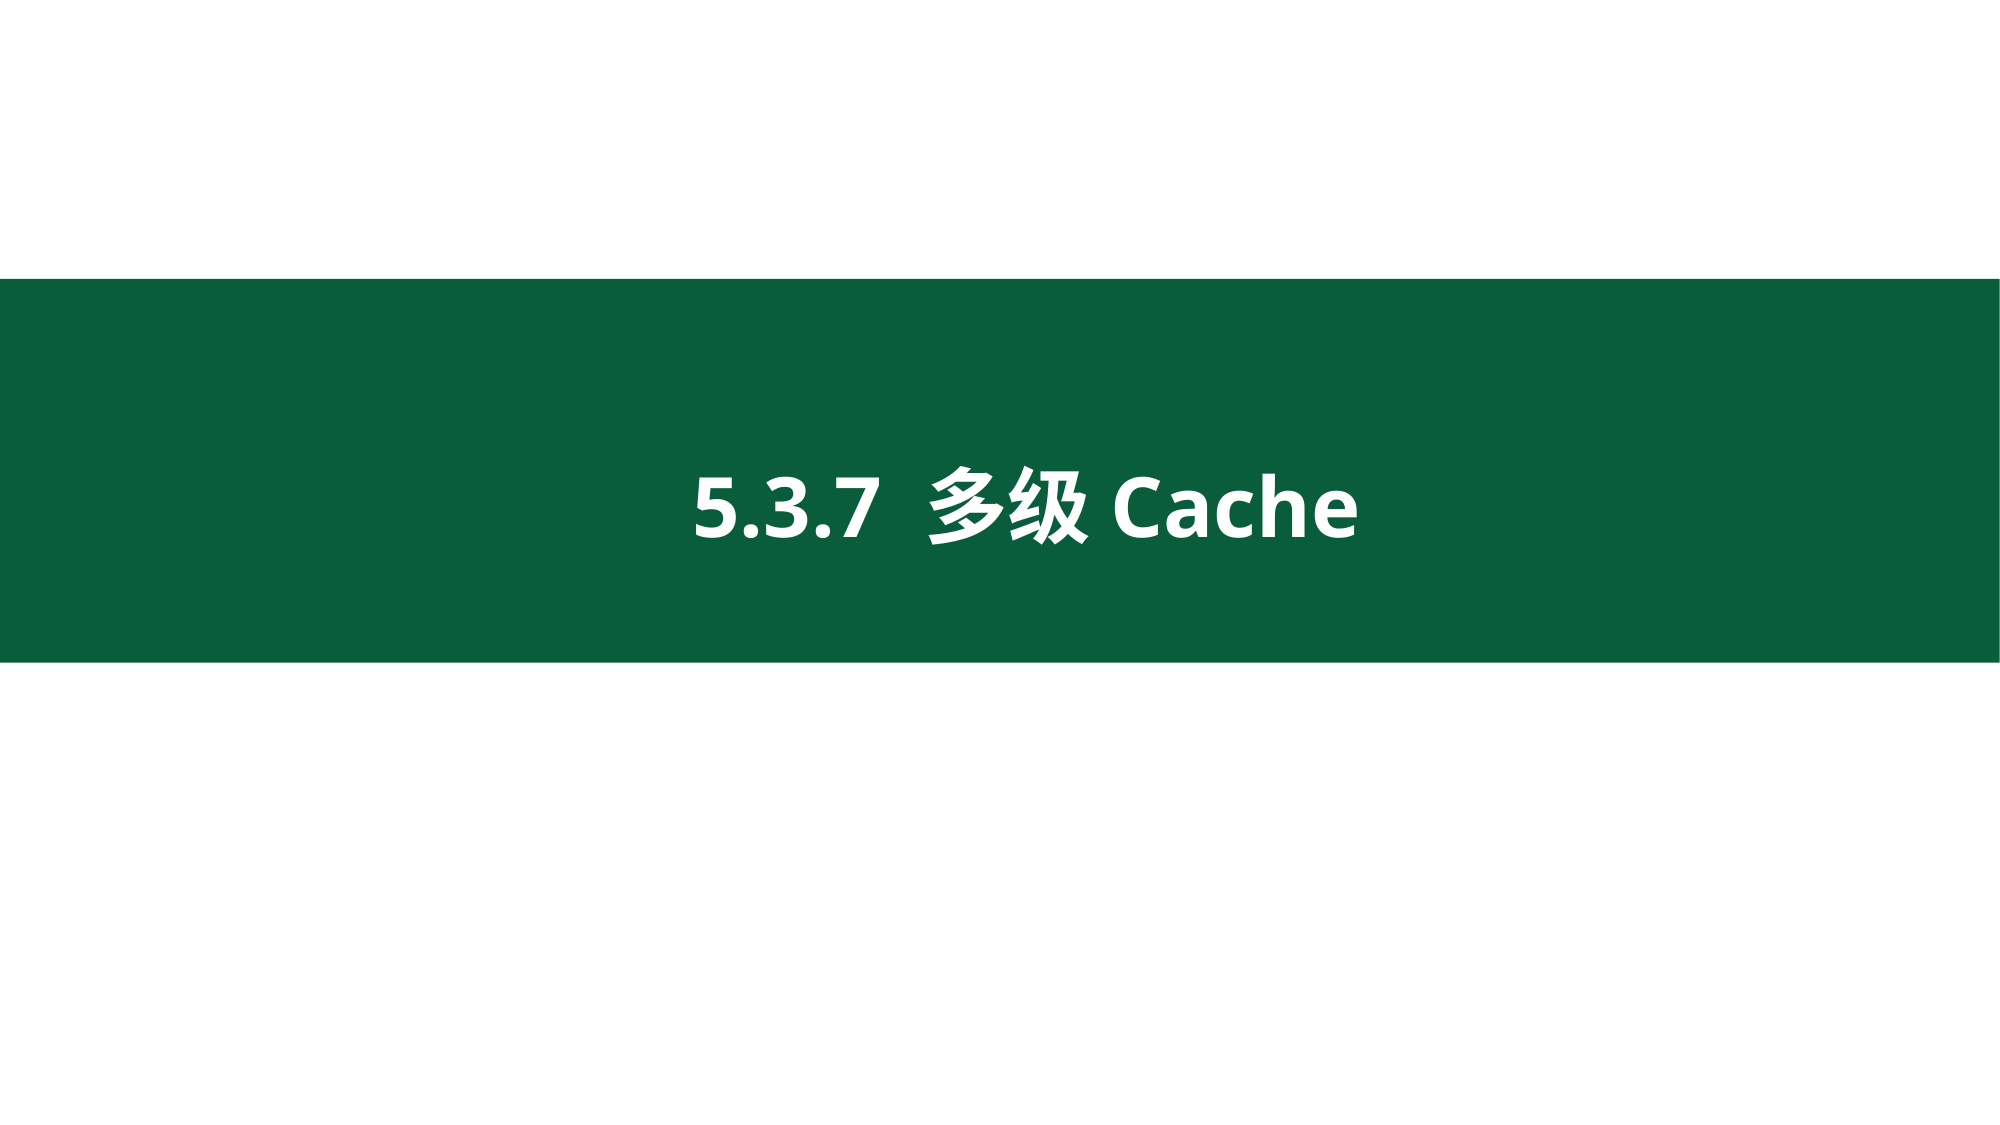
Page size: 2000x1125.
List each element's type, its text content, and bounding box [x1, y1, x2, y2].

text_box [0, 277, 2000, 665]
text_box 5.3.7 多级Cache [185, 385, 1750, 563]
